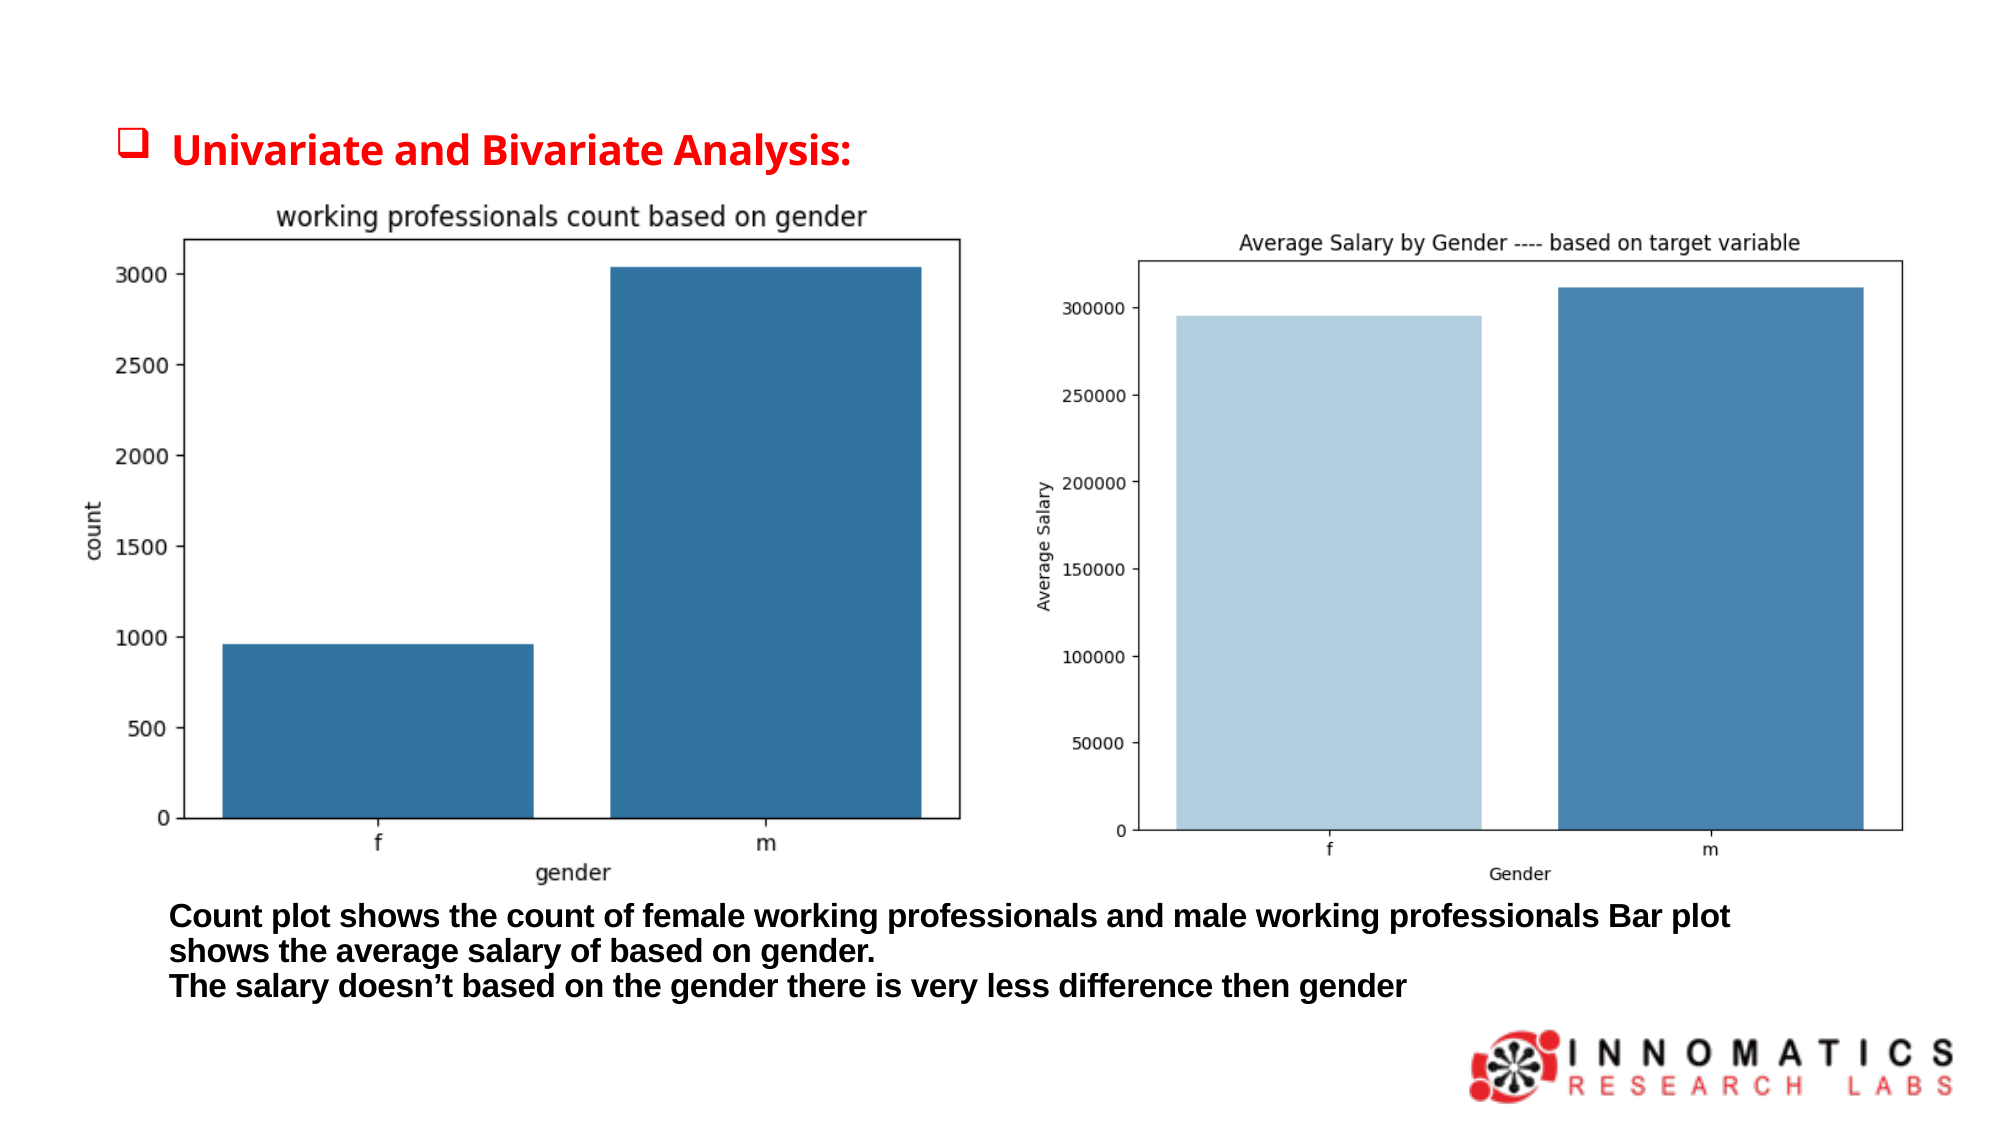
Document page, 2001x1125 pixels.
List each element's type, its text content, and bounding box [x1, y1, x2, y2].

text_box Univariate and Bivariate Analysis: [99, 108, 1100, 182]
text_box Count plot shows the count of female working professionals and male working professionals Bar plot shows the average salary of based on gender. The salary doesn’t based on the gender there is very less difference then gender [168, 898, 1832, 1004]
picture [68, 189, 976, 901]
picture [1024, 220, 1913, 895]
text_box [1445, 1014, 1976, 1125]
